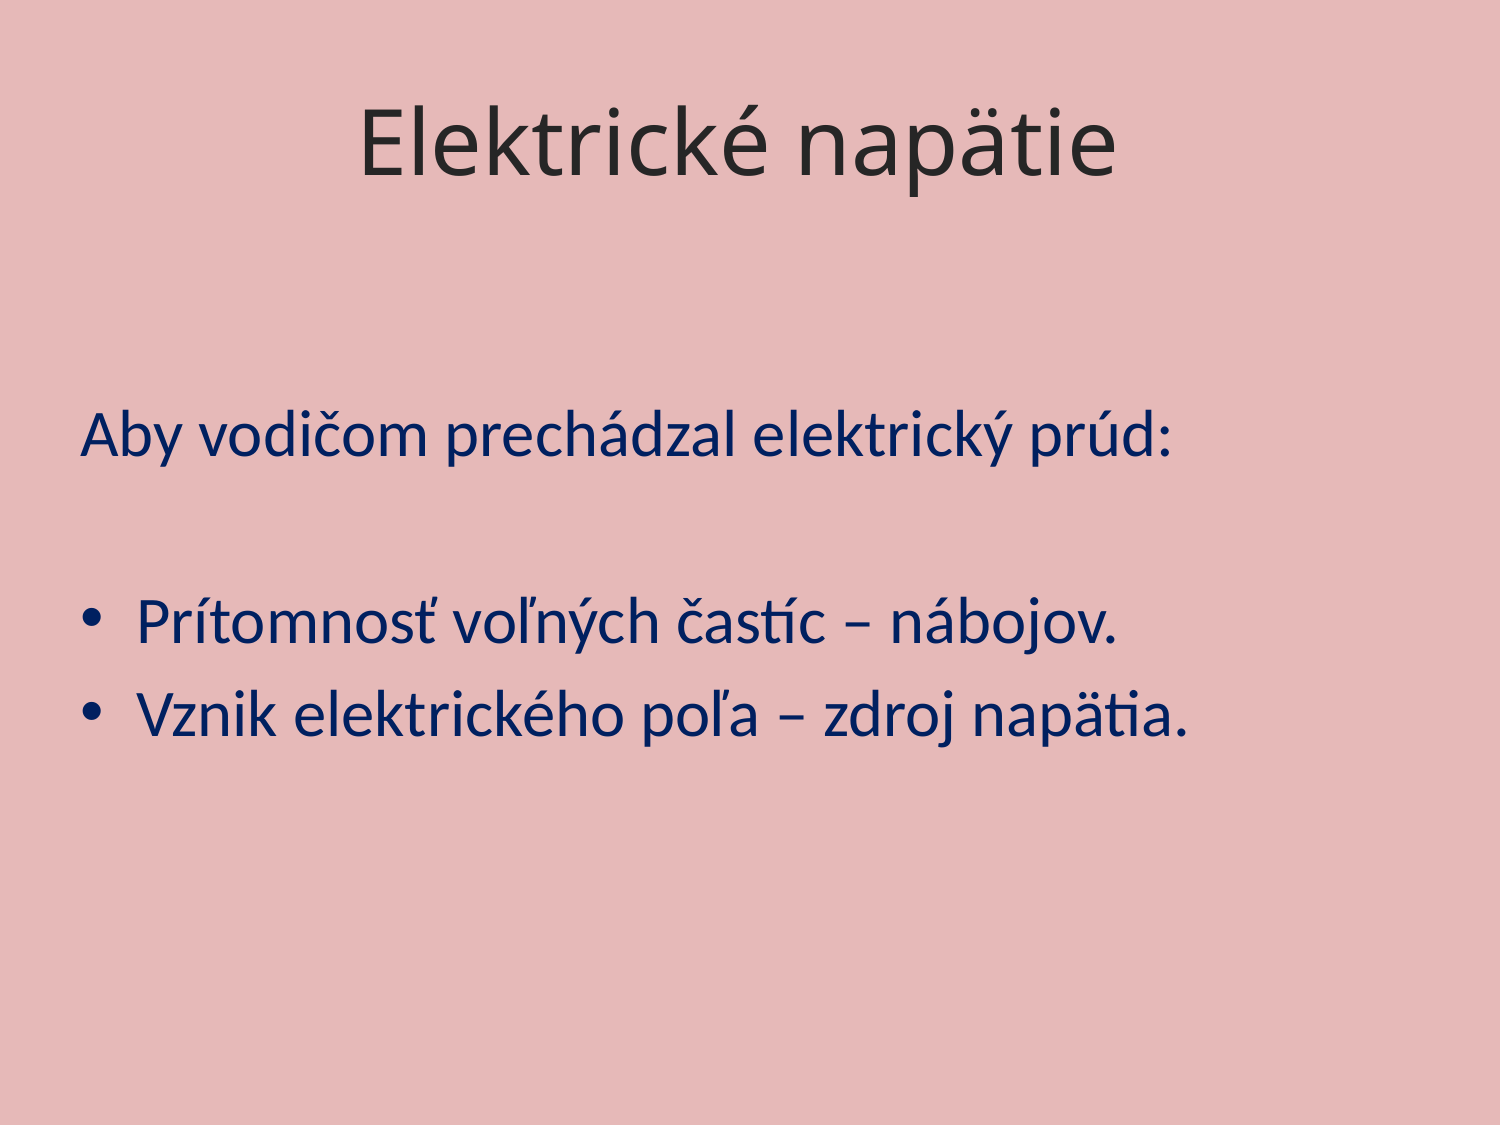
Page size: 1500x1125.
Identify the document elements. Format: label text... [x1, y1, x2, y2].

list Aby vodičom prechádzal elektrický prúd: Prítomnosť voľných častíc – nábojov. Vznik elektrického poľa – zdroj napätia. [64, 382, 1415, 1125]
title Elektrické napätie [75, 45, 1425, 233]
